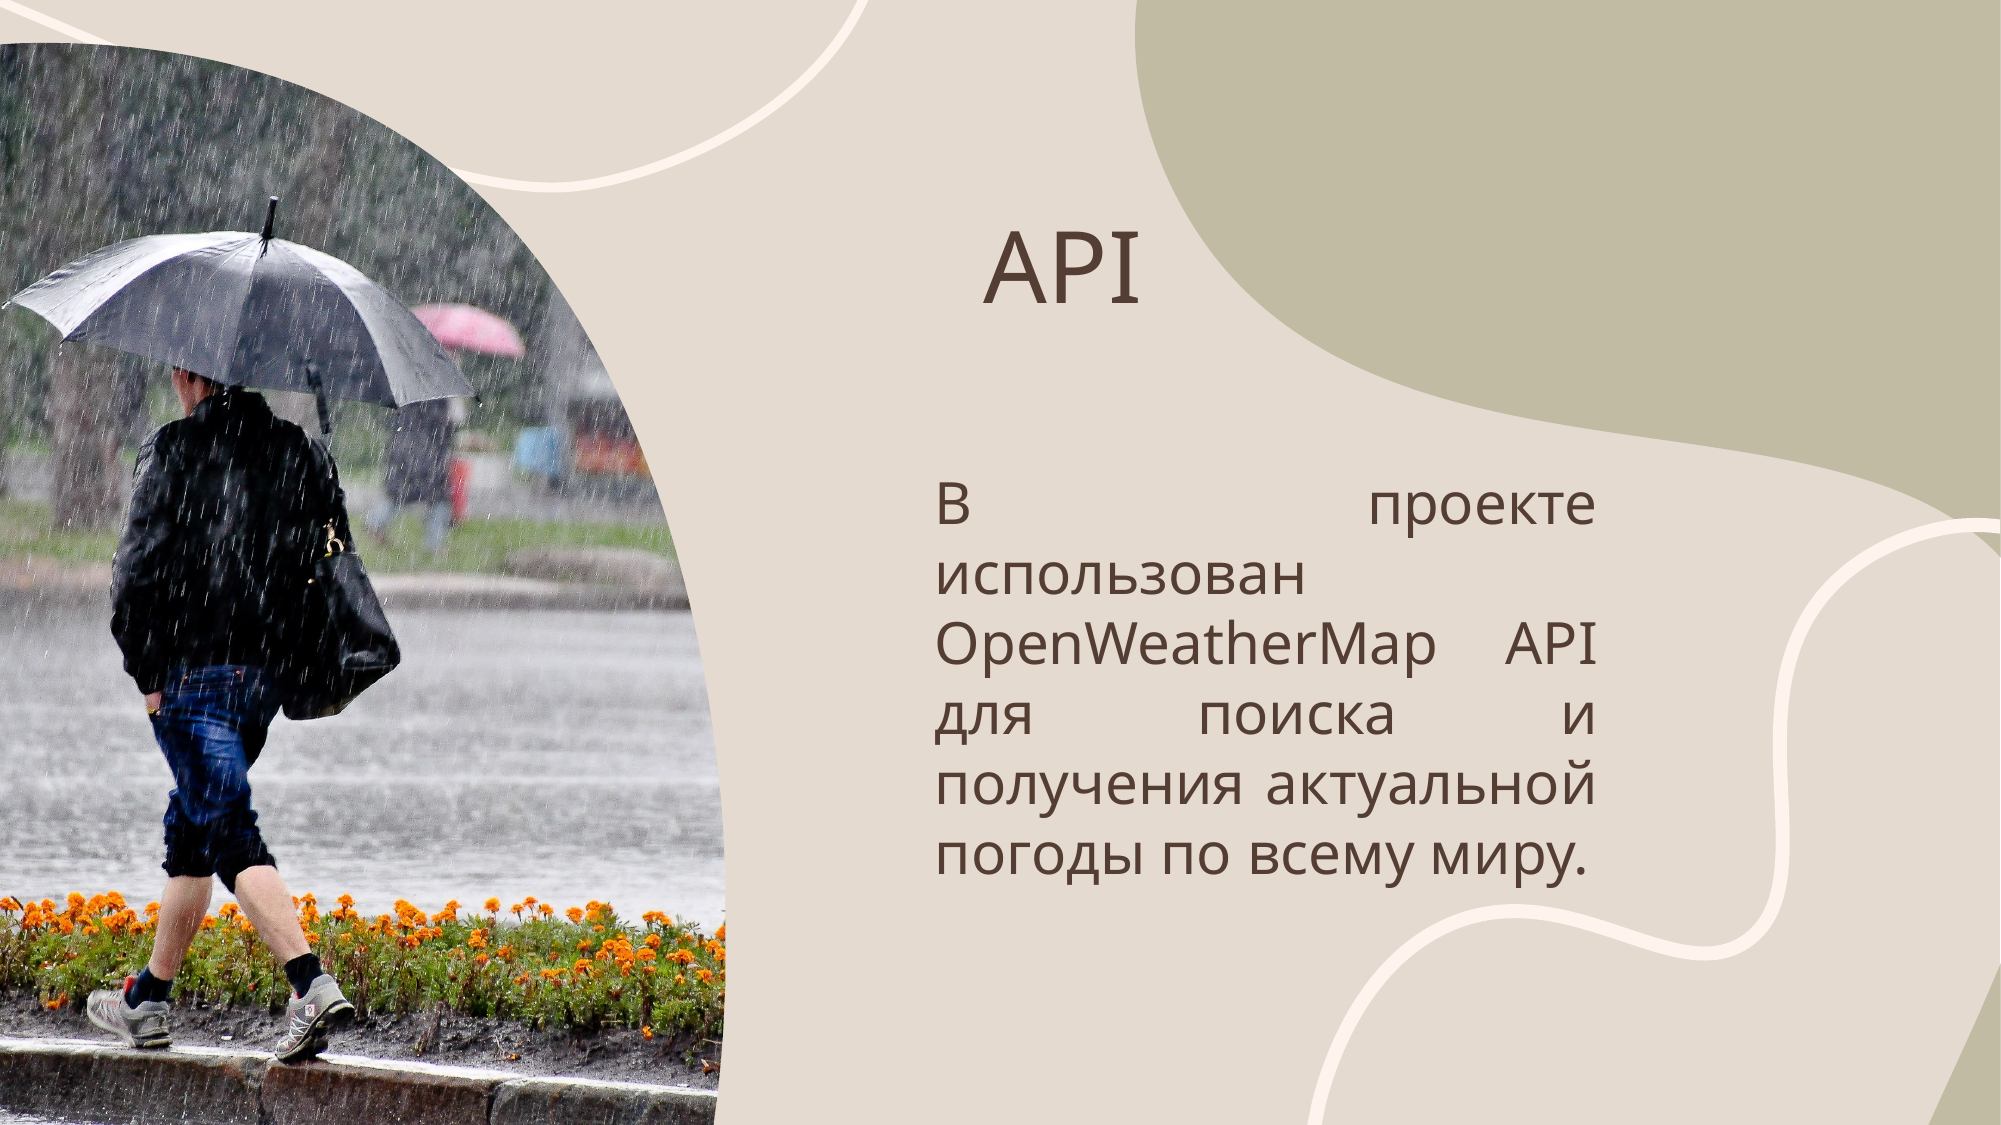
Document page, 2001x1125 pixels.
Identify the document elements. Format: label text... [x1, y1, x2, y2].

title API [968, 76, 1842, 329]
text_box В проекте использован OpenWeatherMap API для поиска и получения актуальной погоды по всему миру. [919, 458, 1613, 894]
picture [0, 42, 726, 1125]
